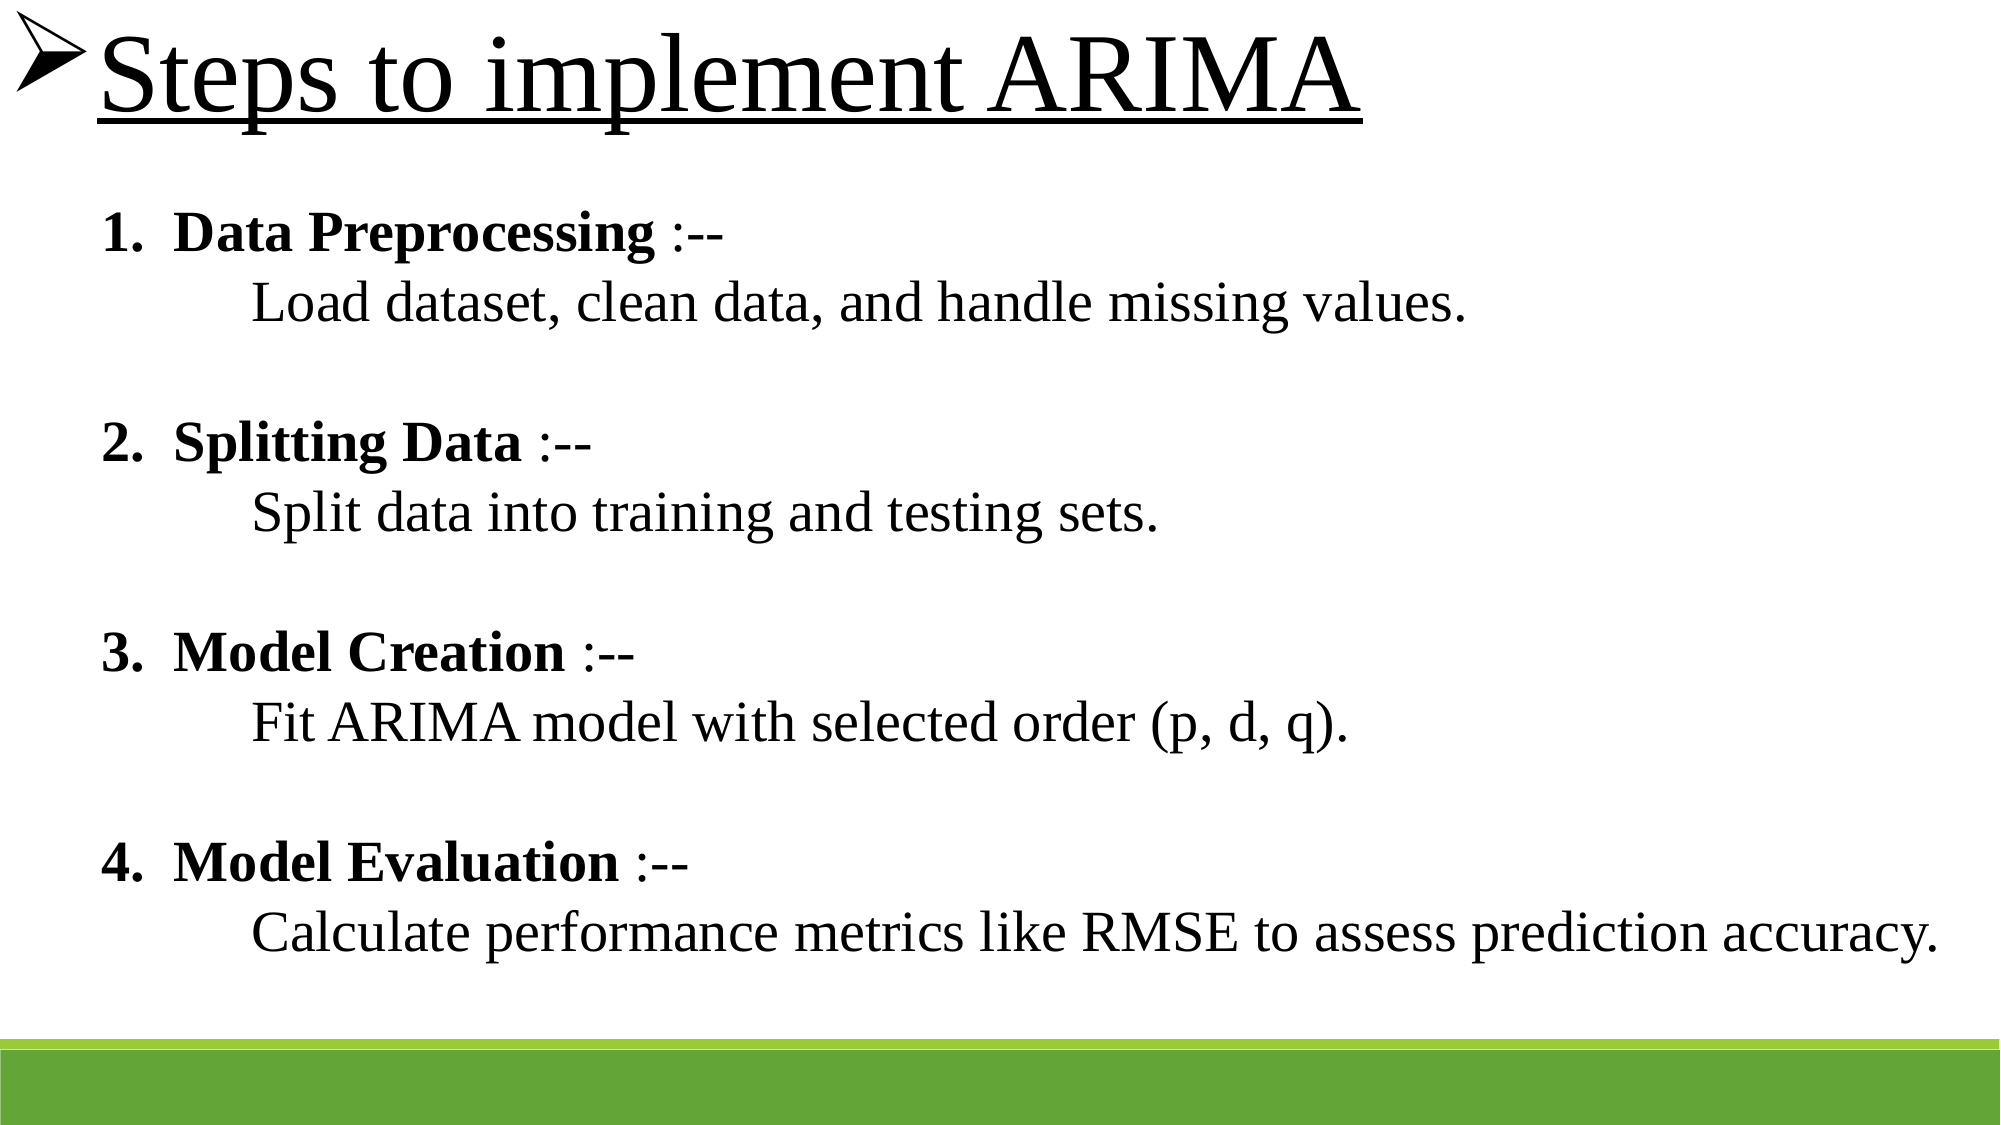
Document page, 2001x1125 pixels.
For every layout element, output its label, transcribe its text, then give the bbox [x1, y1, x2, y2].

text_box 1. Data Preprocessing :-- Load dataset, clean data, and handle missing values. 2. Splitting Data :-- Split data into training and testing sets. 3. Model Creation :-- Fit ARIMA model with selected order (p, d, q). 4. Model Evaluation :-- Calculate performance metrics like RMSE to assess prediction accuracy. [86, 185, 1987, 971]
text_box Steps to implement ARIMA [0, 0, 1672, 142]
